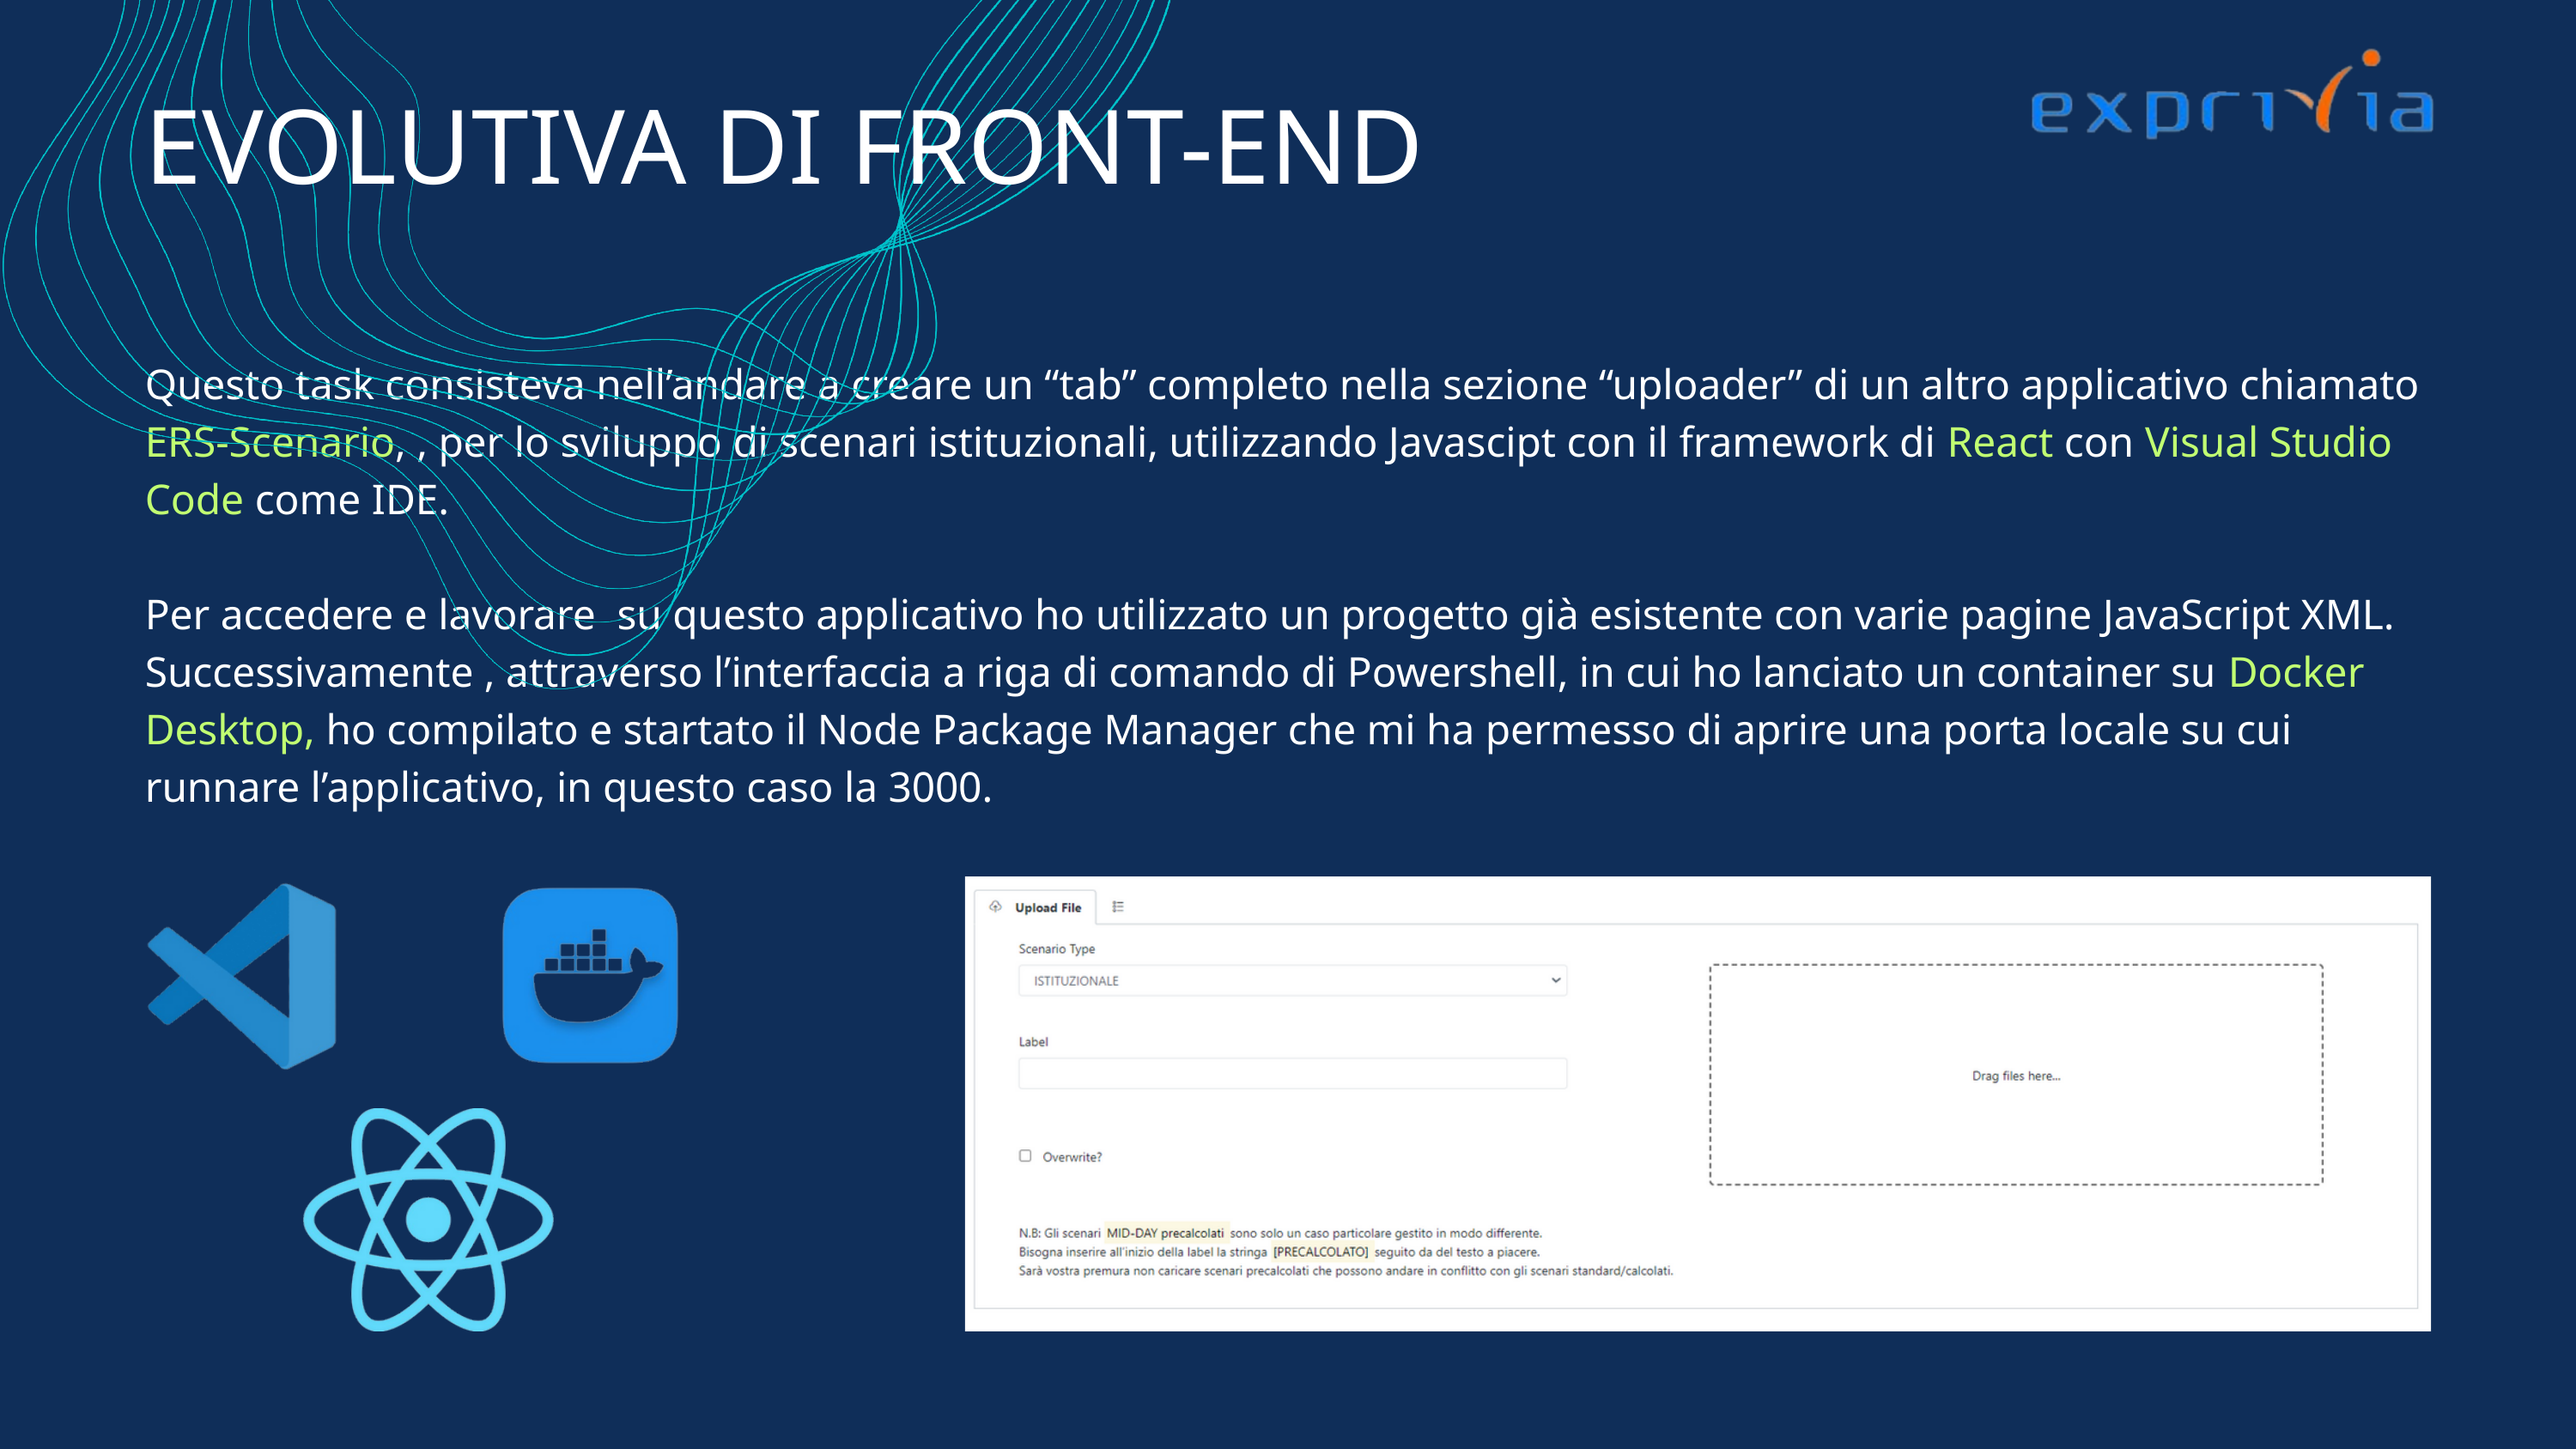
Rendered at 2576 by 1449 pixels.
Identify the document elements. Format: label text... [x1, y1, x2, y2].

text_box [1947, 0, 2520, 285]
text_box [0, 0, 1181, 689]
text_box [301, 1108, 556, 1331]
text_box EVOLUTIVA DI FRONT-END [144, 60, 1912, 205]
text_box [144, 881, 337, 1070]
text_box Questo task consisteva nell’andare a creare un “tab” completo nella sezione “uploader” di un altro applicativo chiamato ERS-Scenario, , per lo sviluppo di scenari istituzionali, utilizzando Javascipt con il framework di React con Visual Studio Code come IDE. Per accedere e lavorare su questo applicativo ho utilizzato un progetto già esistente con varie pagine JavaScript XML. Successivamente , attraverso l’interfaccia a riga di comando di Powershell, in cui ho lanciato un container su Docker Desktop, ho compilato e startato il Node Package Manager che mi ha permesso di aprire una porta locale su cui runnare l’applicativo, in questo caso la 3000. [144, 349, 2432, 810]
text_box [964, 876, 2432, 1331]
text_box [482, 867, 699, 1084]
